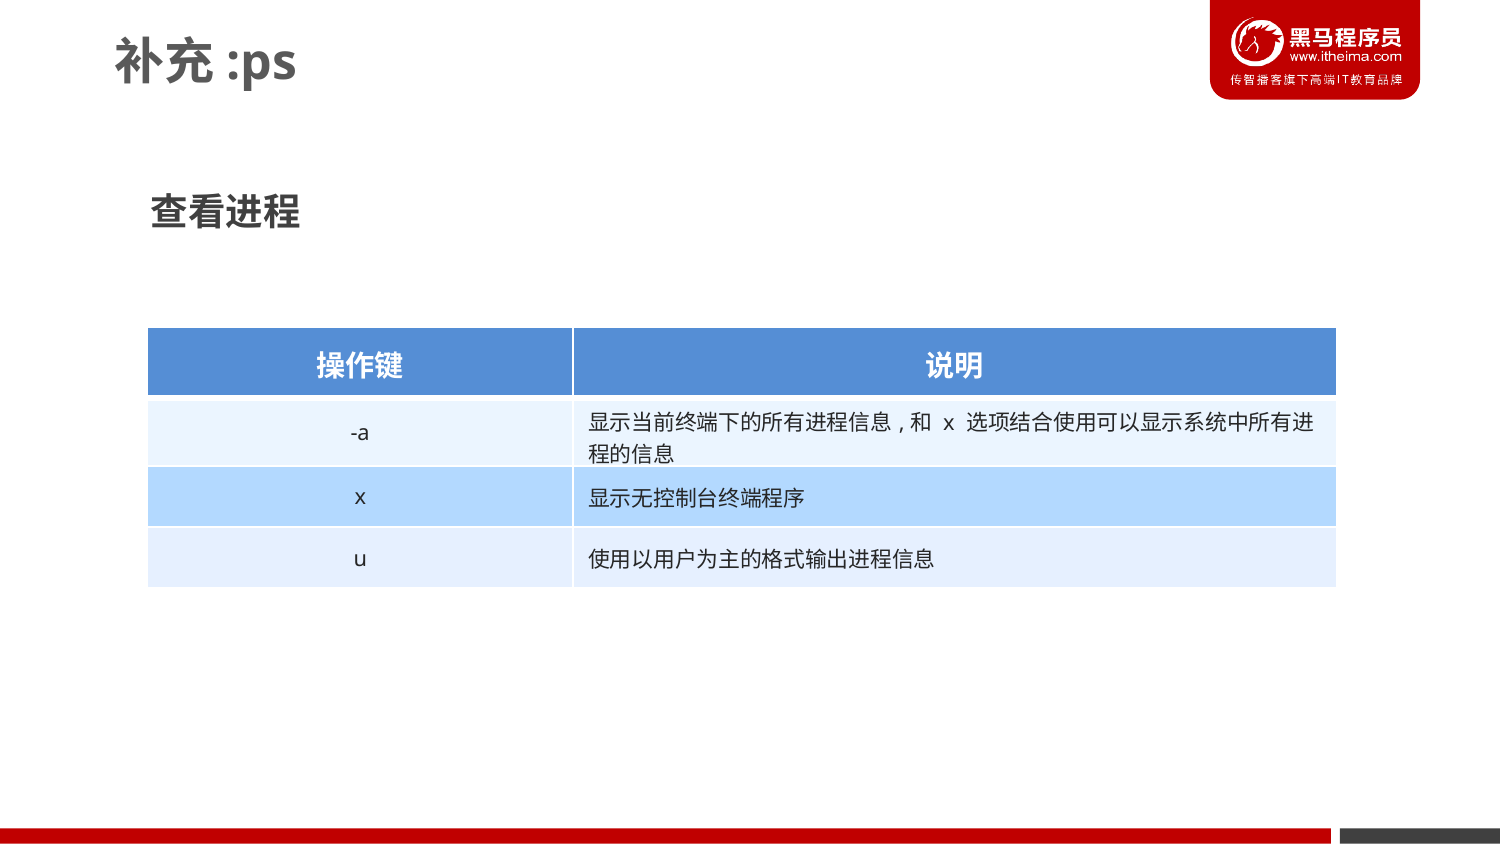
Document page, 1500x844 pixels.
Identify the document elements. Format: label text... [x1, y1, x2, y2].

table_cell 显示无控制台终端程序 [574, 467, 1336, 526]
picture [1212, 8, 1421, 94]
table_header 说明 [574, 328, 1336, 395]
table_header 操作键 [148, 328, 572, 395]
text_box 查看进程 [135, 157, 713, 241]
table_cell 显示当前终端下的所有进程信息,和 x 选项结合使用可以显示系统中所有进程的信息 [574, 401, 1336, 465]
table_cell x [148, 467, 572, 526]
table_cell -a [148, 401, 572, 465]
table_cell 使用以用户为主的格式输出进程信息 [574, 528, 1336, 587]
text_box 补充:ps [103, 0, 987, 130]
table_cell u [148, 528, 572, 587]
